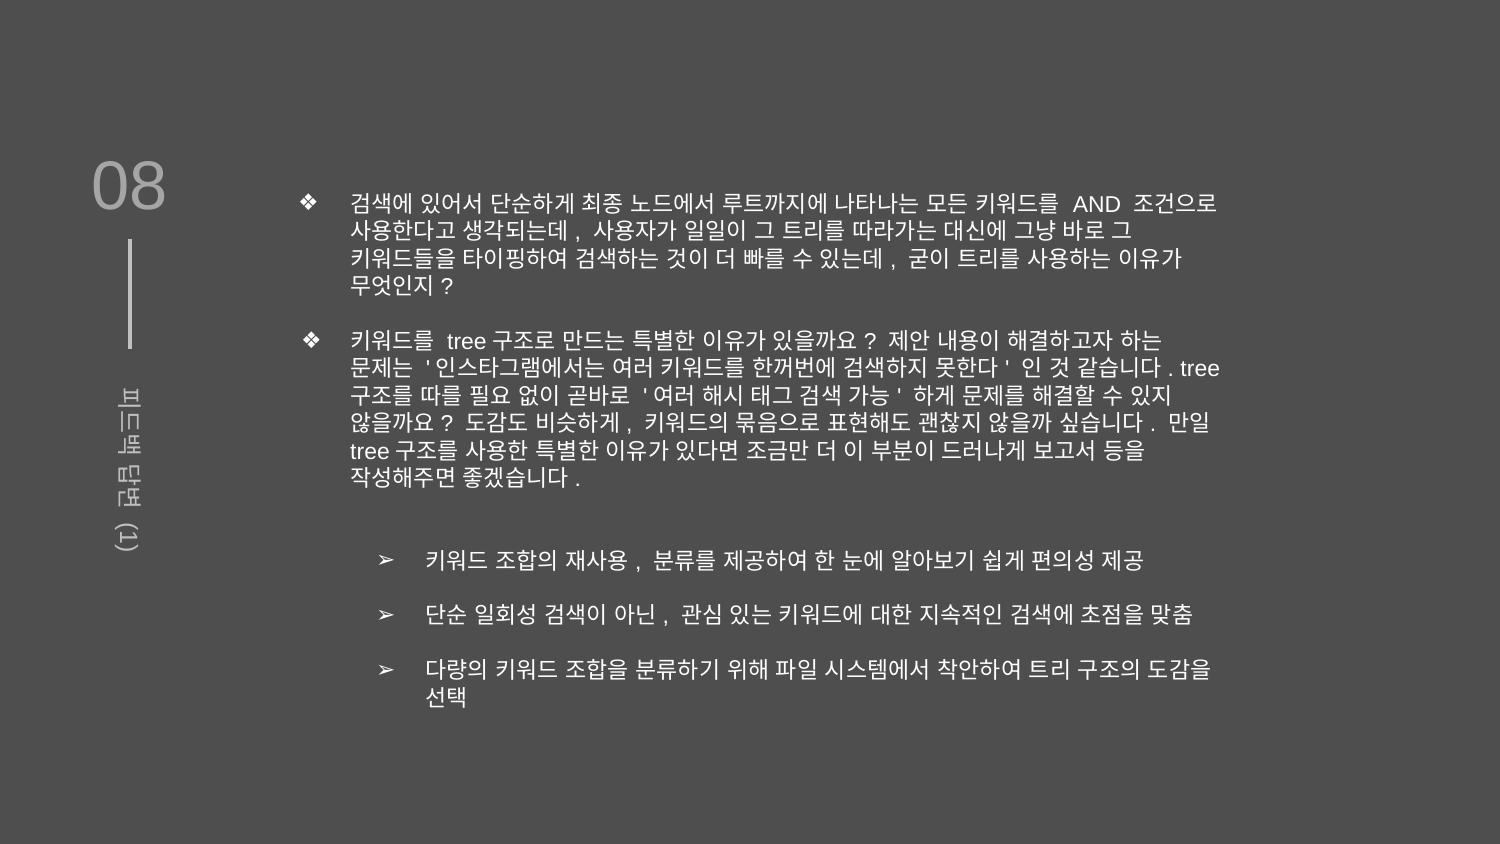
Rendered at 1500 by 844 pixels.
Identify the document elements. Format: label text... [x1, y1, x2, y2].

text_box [59, 134, 201, 709]
text_box 검색에 있어서 단순하게 최종 노드에서 루트까지에 나타나는 모든 키워드를 AND 조건으로 사용한다고 생각되는데, 사용자가 일일이 그 트리를 따라가는 대신에 그냥 바로 그 키워드들을 타이핑하여 검색하는 것이 더 빠를 수 있는데, 굳이 트리를 사용하는 이유가 무엇인지? 키워드를 tree구조로 만드는 특별한 이유가 있을까요? 제안 내용이 해결하고자 하는 문제는 '인스타그램에서는 여러 키워드를 한꺼번에 검색하지 못한다' 인 것 같습니다. tree구조를 따를 필요 없이 곧바로 '여러 해시 태그 검색 가능' 하게 문제를 해결할 수 있지 않을까요? 도감도 비슷하게, 키워드의 묶음으로 표현해도 괜찮지 않을까 싶습니다. 만일 tree구조를 사용한 특별한 이유가 있다면 조금만 더 이 부분이 드러나게 보고서 등을 작성해주면 좋겠습니다. 키워드 조합의 재사용, 분류를 제공하여 한 눈에 알아보기 쉽게 편의성 제공 단순 일회성 검색이 아닌, 관심 있는 키워드에 대한 지속적인 검색에 초점을 맞춤 다량의 키워드 조합을 분류하기 위해 파일 시스템에서 착안하여 트리 구조의 도감을 선택 [260, 174, 1240, 670]
